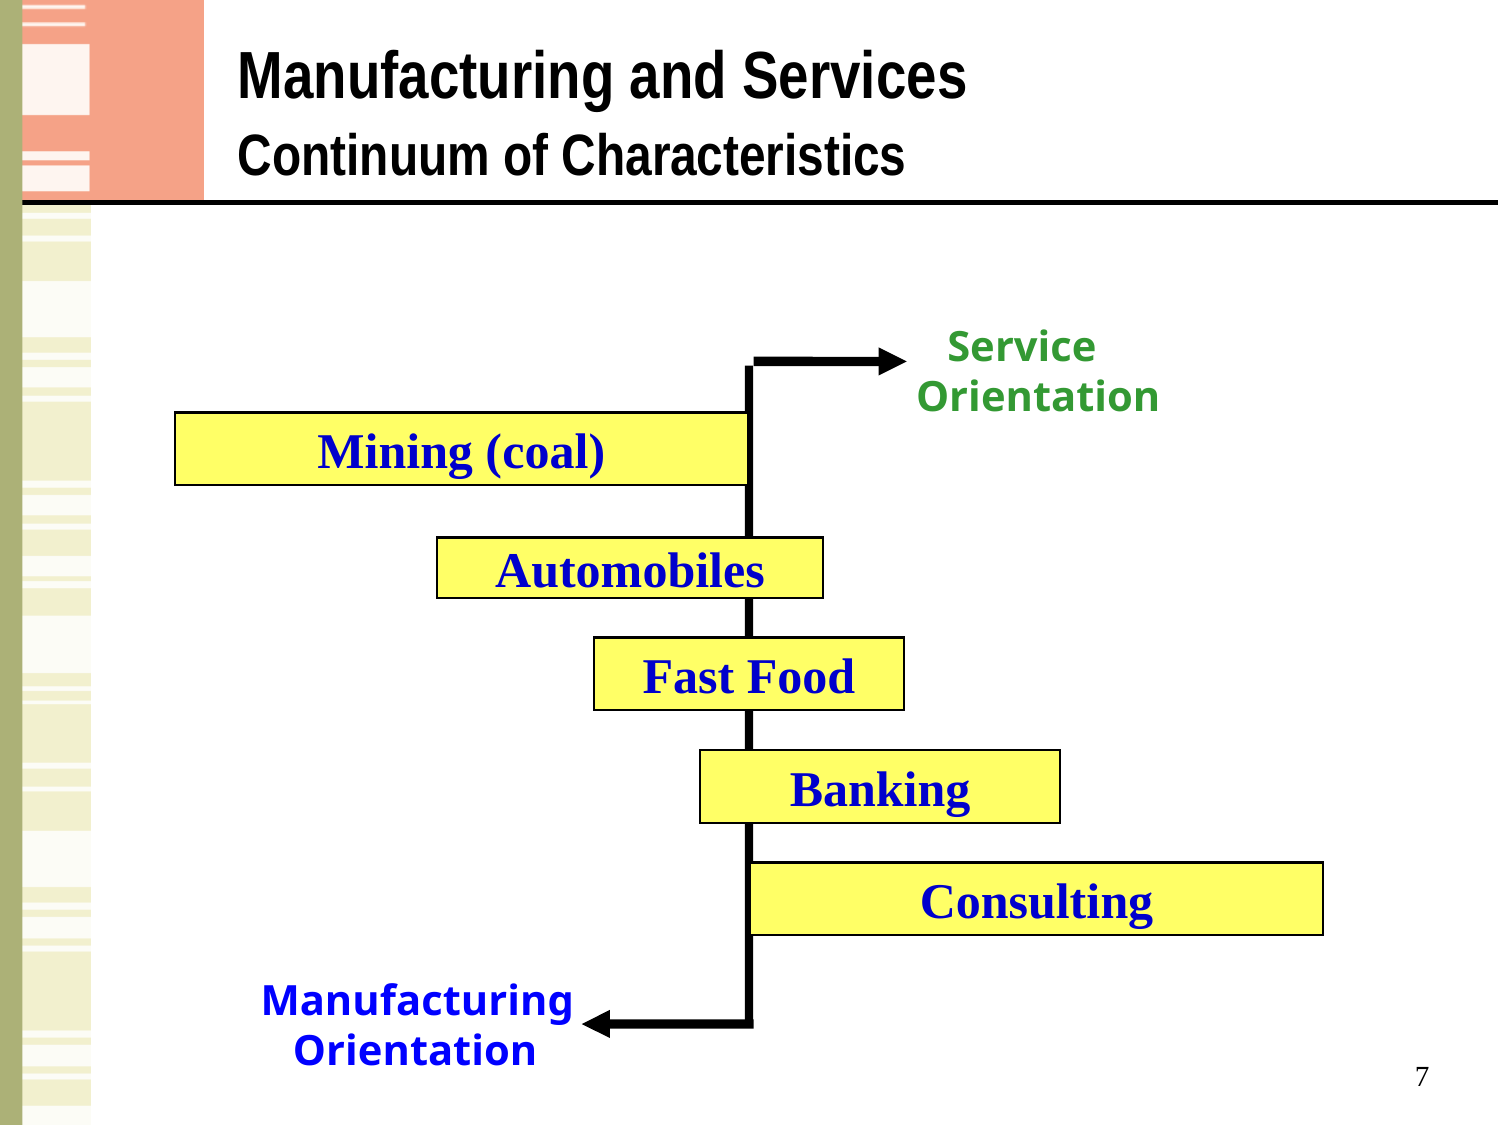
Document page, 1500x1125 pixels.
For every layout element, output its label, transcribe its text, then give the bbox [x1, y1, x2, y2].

text_box Consulting [750, 862, 1323, 936]
text_box Mining (coal) [174, 412, 748, 486]
picture [23, 0, 204, 200]
text_box Fast Food [593, 637, 905, 711]
text_box [753, 355, 901, 368]
text_box Service Orientation [901, 312, 1176, 427]
slide_number 7 [1400, 1050, 1475, 1088]
text_box Manufacturing Orientation [245, 966, 590, 1082]
title Manufacturing and Services Continuum of Characteristics [222, 0, 1424, 178]
text_box Banking [699, 750, 1061, 823]
text_box Automobiles [437, 537, 823, 598]
picture [23, 205, 91, 1125]
text_box [590, 1017, 754, 1031]
